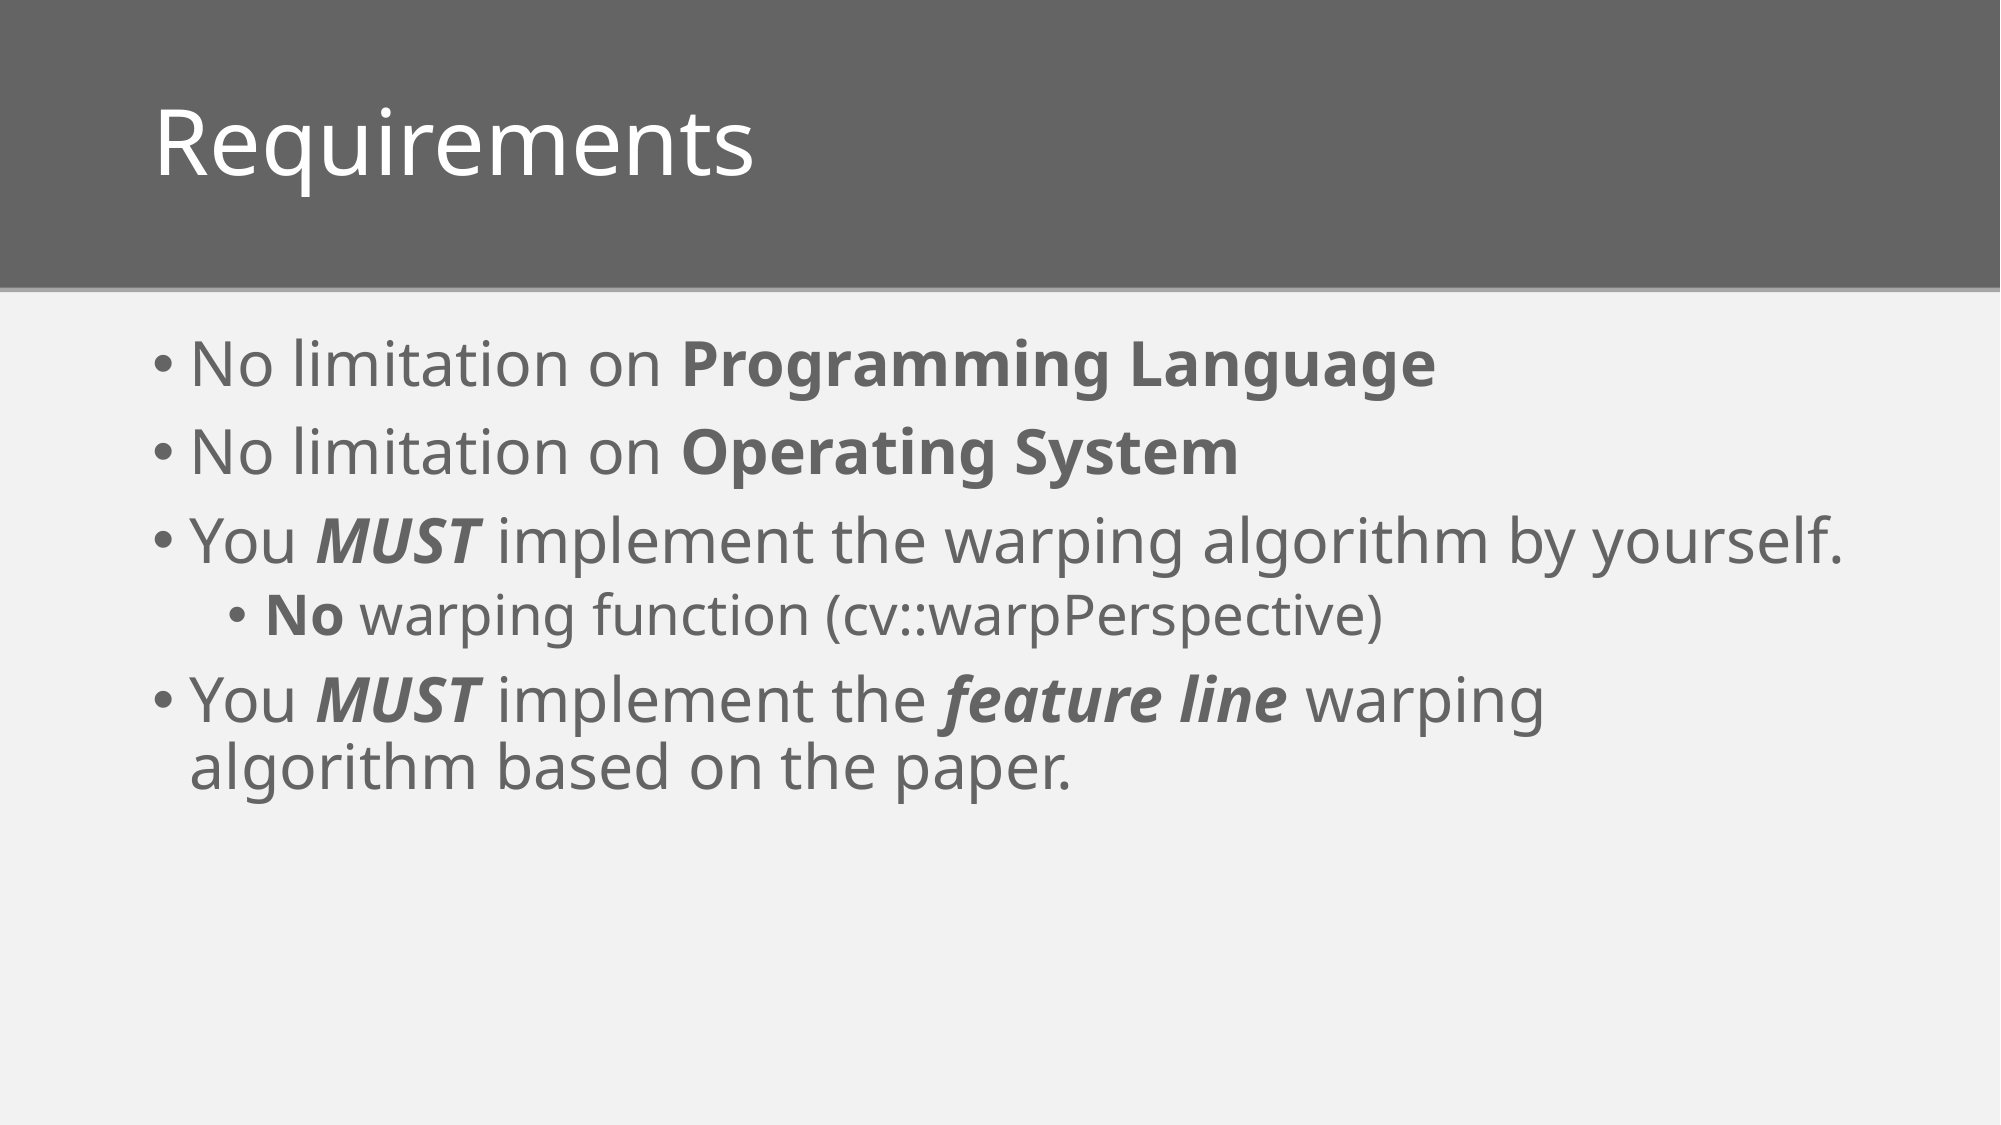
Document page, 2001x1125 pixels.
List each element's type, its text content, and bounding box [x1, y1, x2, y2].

title Requirements [137, 37, 1863, 255]
list No limitation on Programming Language No limitation on Operating System You MUST implement the warping algorithm by yourself. No warping function (cv::warpPerspective) You MUST implement the feature line warping algorithm based on the paper. [137, 325, 1863, 1014]
